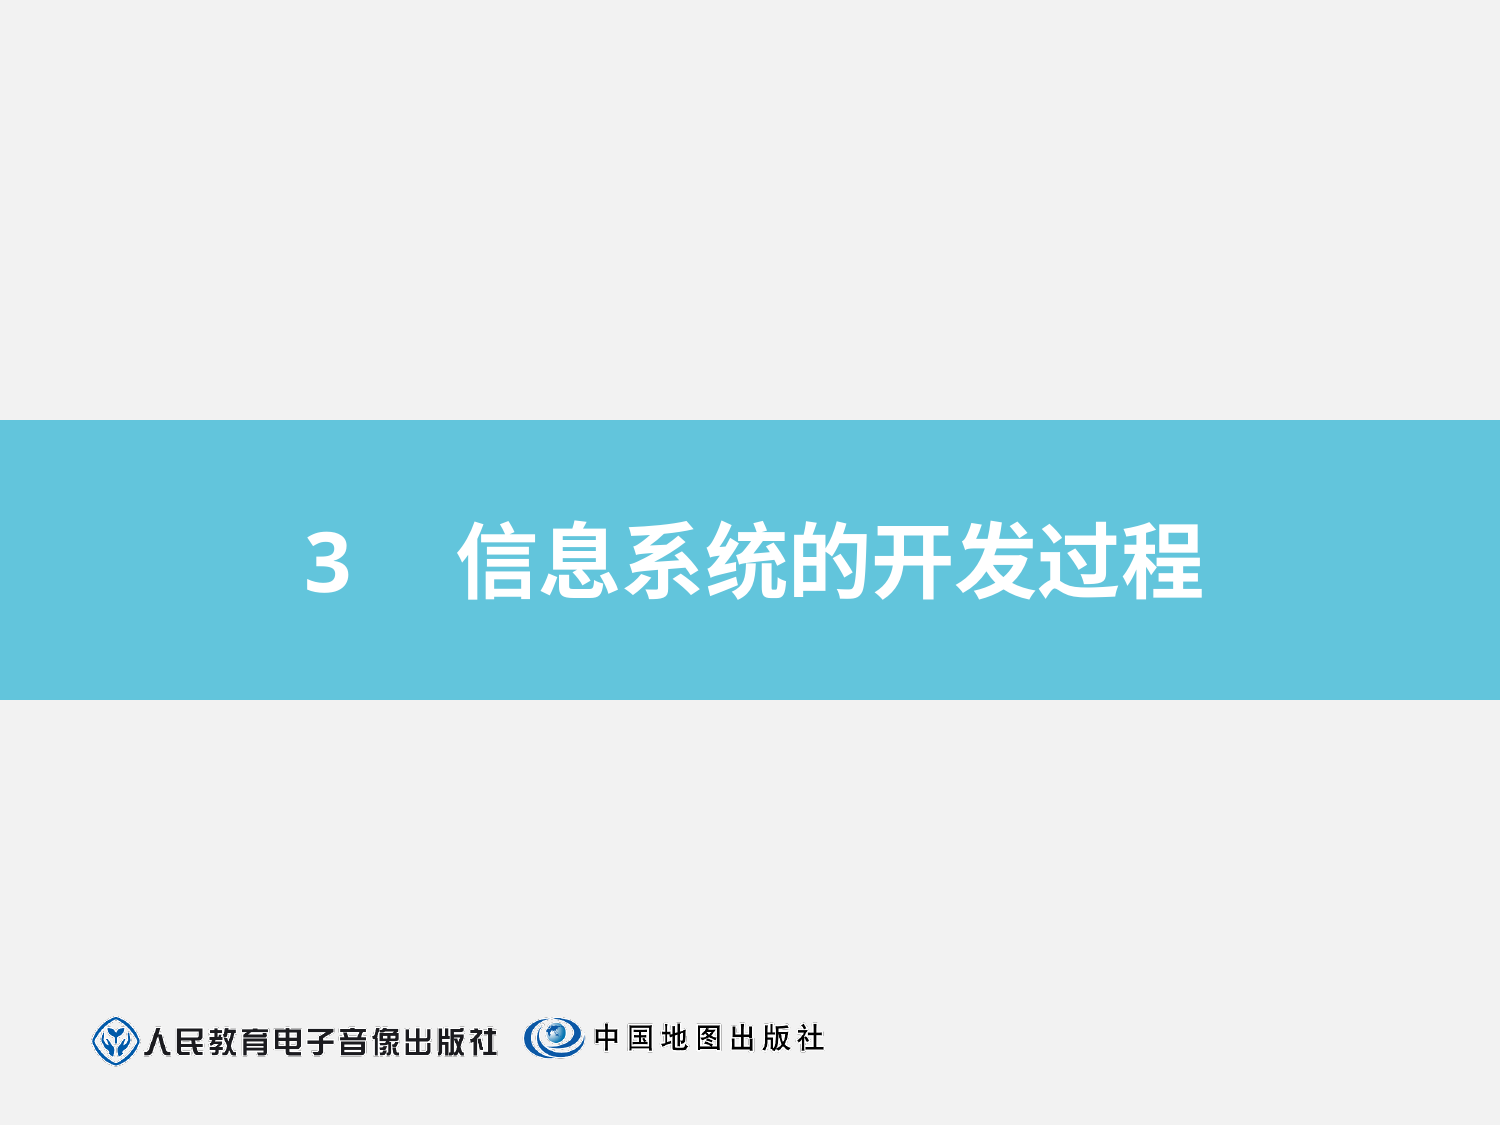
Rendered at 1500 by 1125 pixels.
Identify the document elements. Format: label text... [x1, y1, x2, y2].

text_box 3 信息系统的开发过程 [0, 502, 1500, 617]
picture [77, 1009, 898, 1067]
